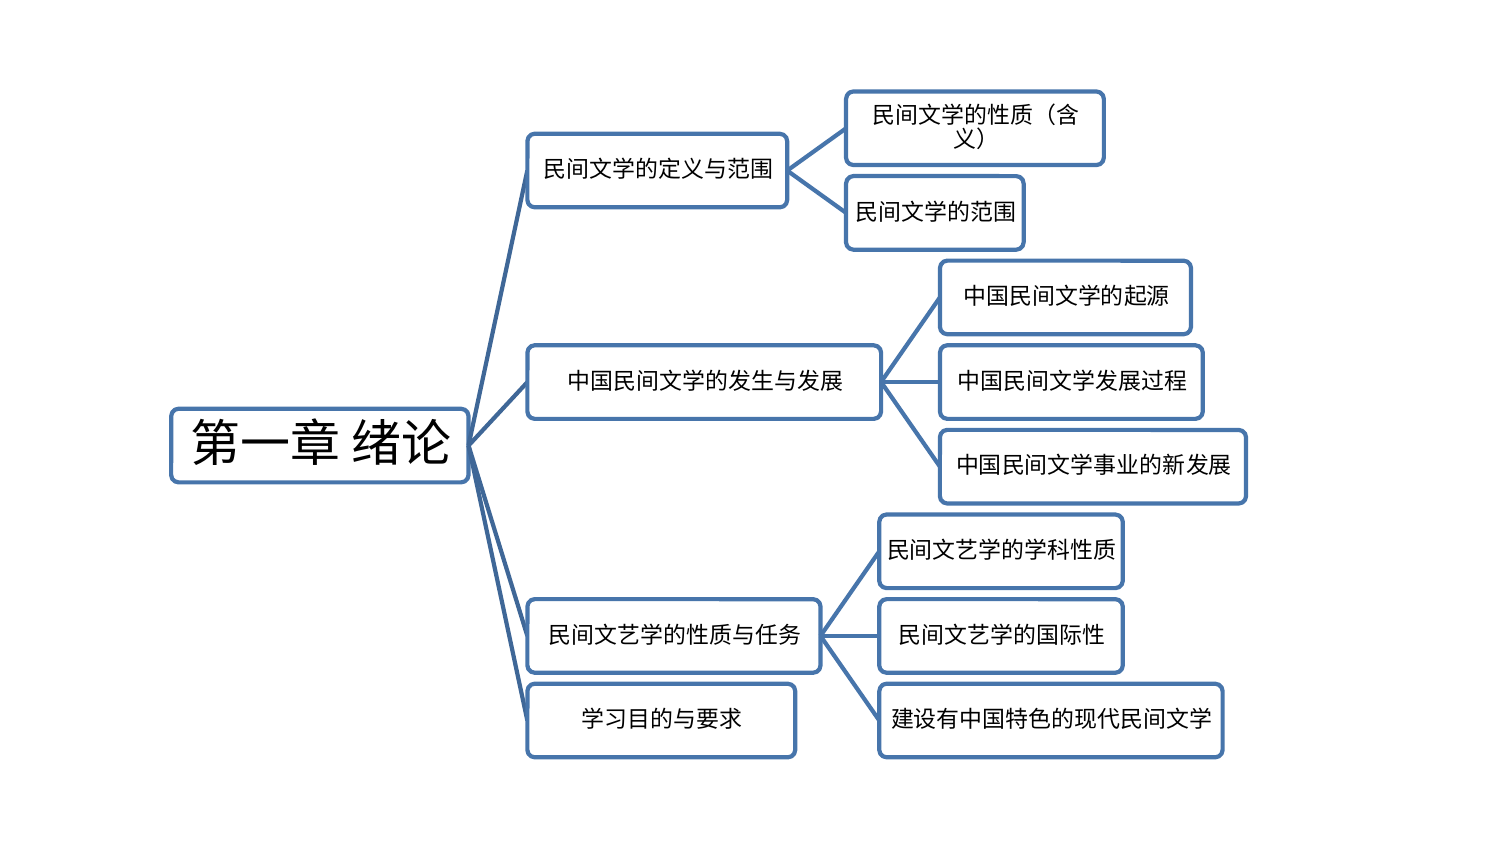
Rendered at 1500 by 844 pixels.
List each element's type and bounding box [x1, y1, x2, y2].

text_box [123, 90, 1294, 759]
